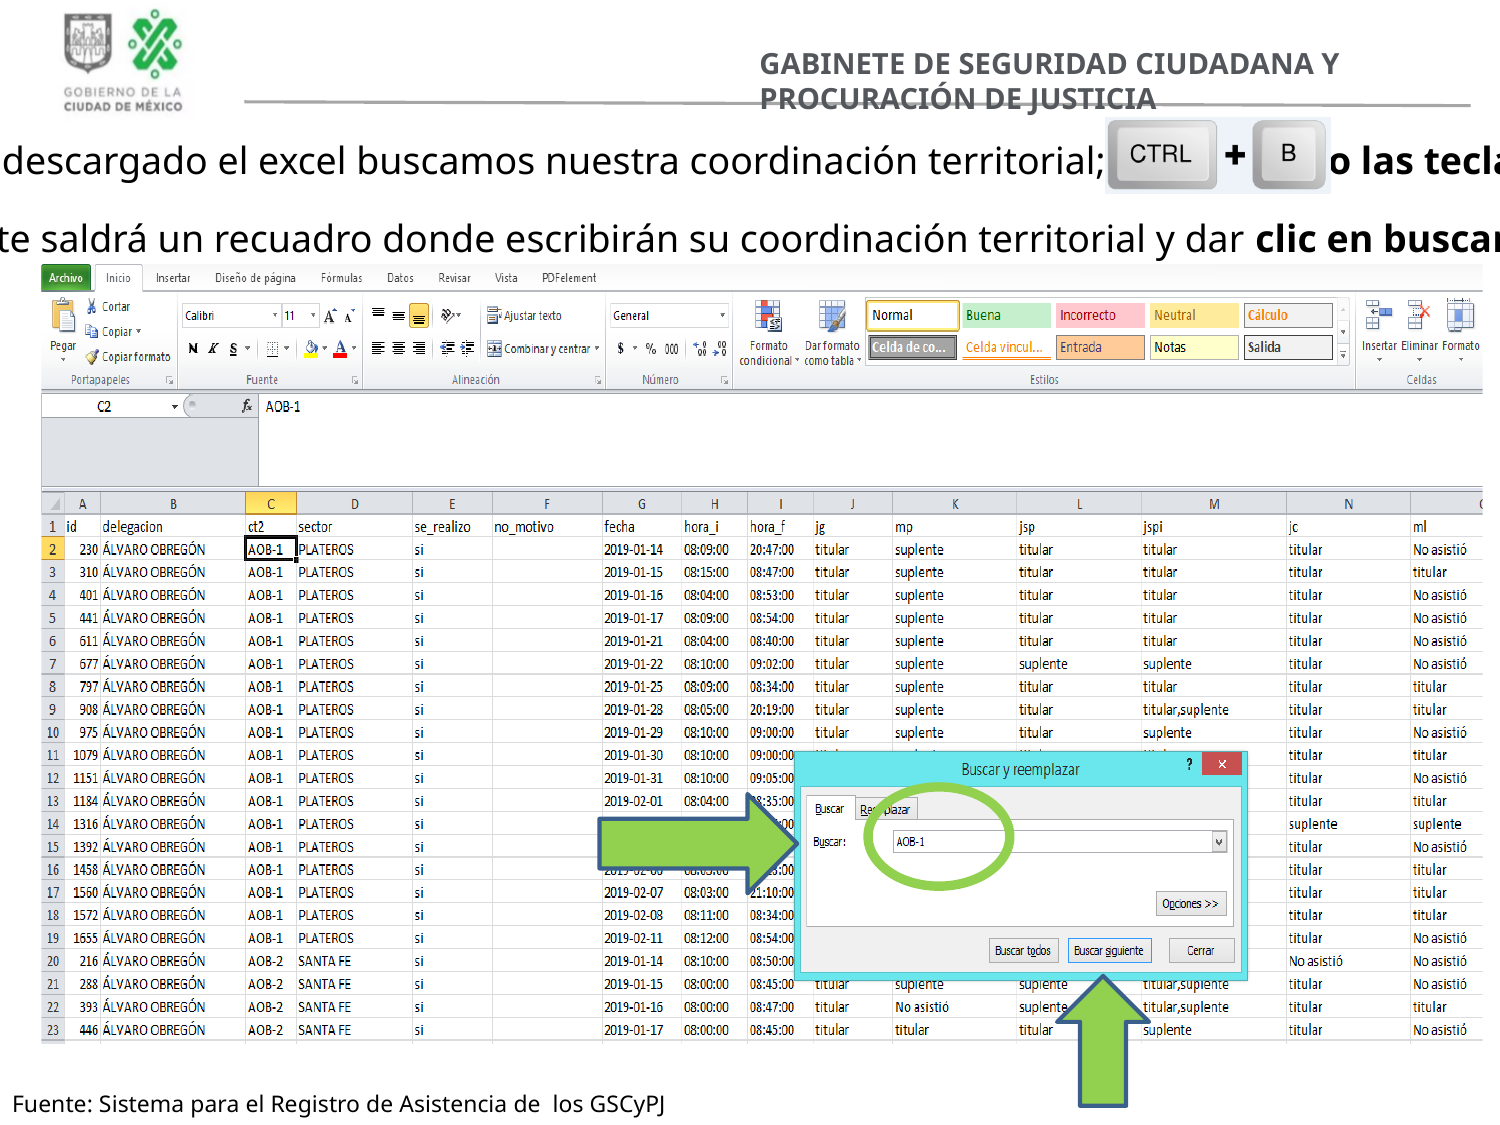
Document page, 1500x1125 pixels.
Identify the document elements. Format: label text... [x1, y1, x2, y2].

text_box [1077, 1053, 1129, 1108]
picture [41, 264, 1483, 1045]
picture [53, 3, 195, 123]
text_box 2.2 Una vez descargado el excel buscamos nuestra coordinación territorial; presionando las teclas [0, 130, 1099, 190]
picture [1105, 116, 1331, 194]
text_box 2.2 Una vez descargado el excel buscamos nuestra coordinación territorial; presionando las teclas [1336, 130, 1500, 190]
text_box Posteriormente saldrá un recuadro donde escribirán su coordinación territorial y dar clic en buscar siguiente. [0, 208, 1500, 268]
